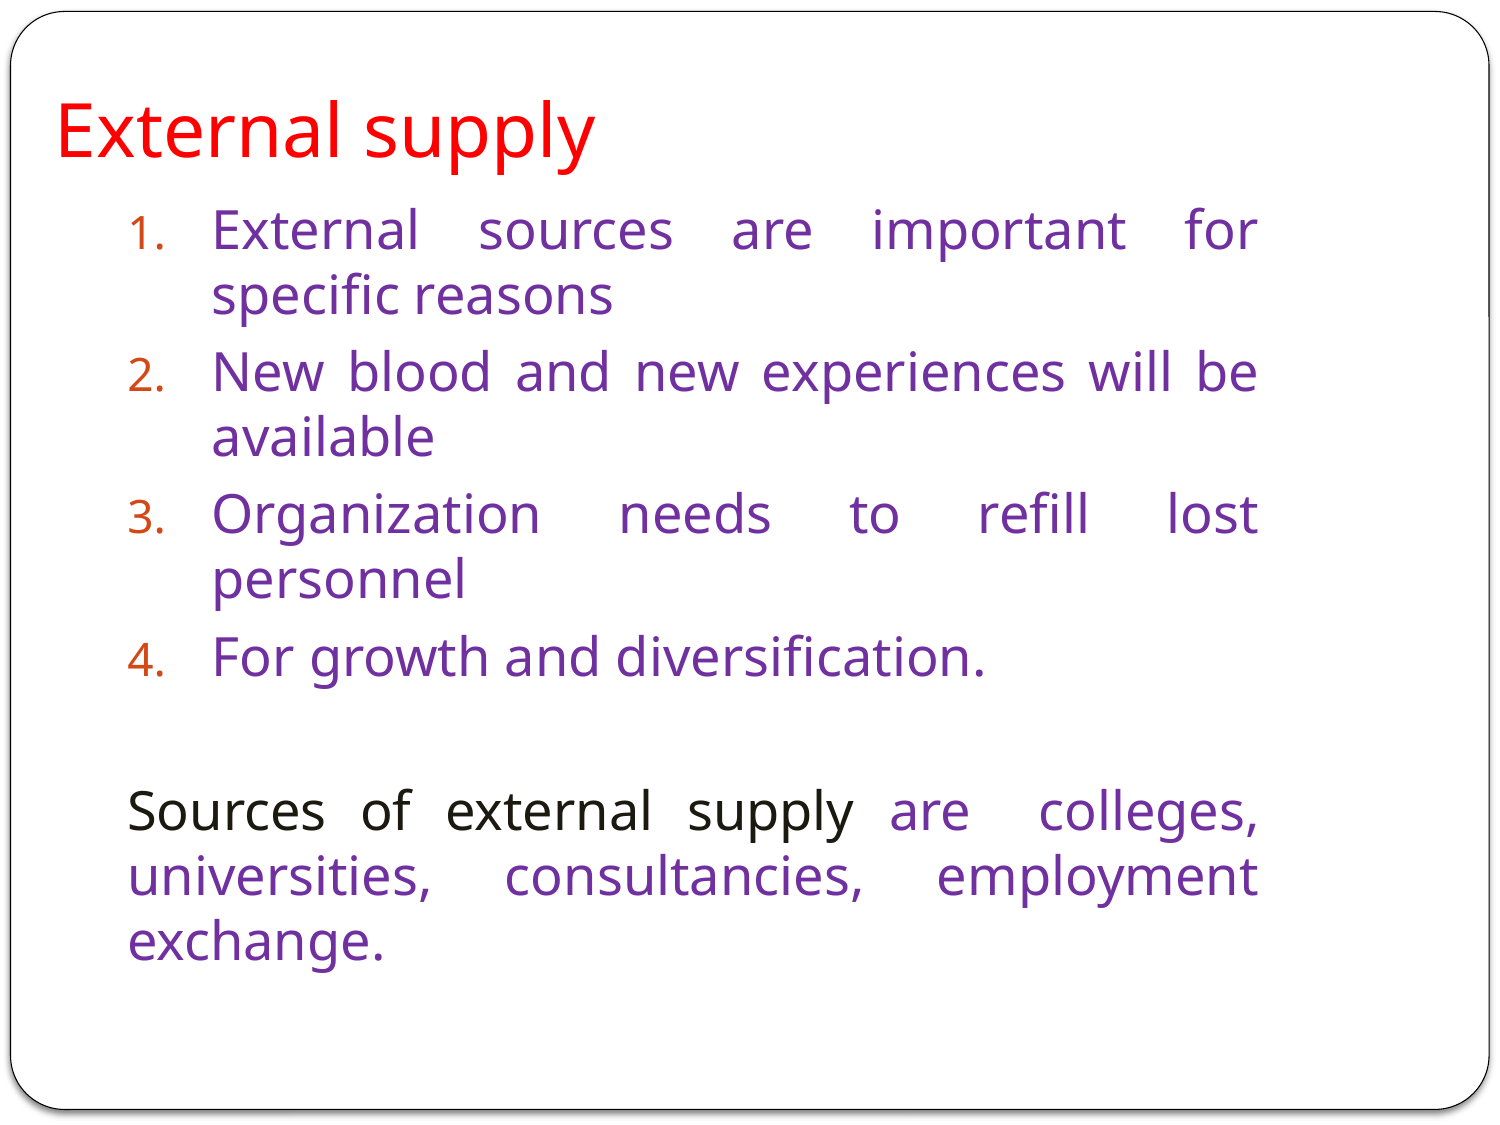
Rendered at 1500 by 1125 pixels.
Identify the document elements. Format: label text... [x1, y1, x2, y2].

list External sources are important for specific reasons New blood and new experiences will be available Organization needs to refill lost personnel For growth and diversification. Sources of external supply are colleges, universities, consultancies, employment exchange. [112, 187, 1275, 1050]
title External supply [39, 0, 1425, 188]
